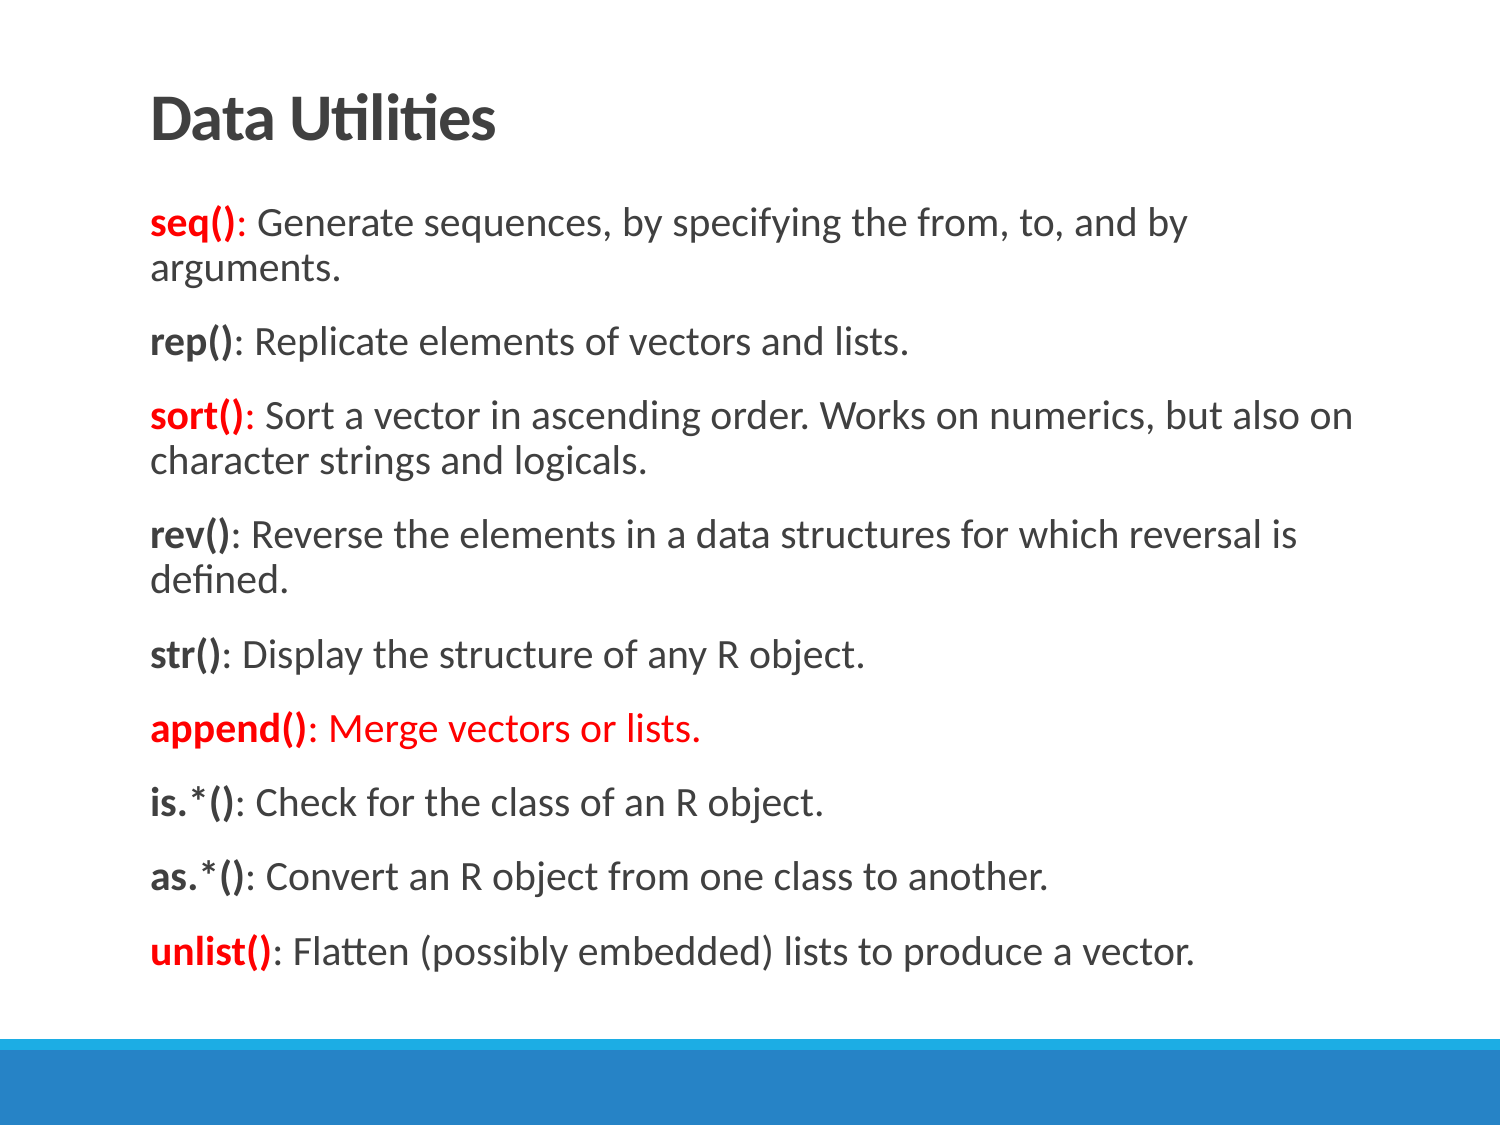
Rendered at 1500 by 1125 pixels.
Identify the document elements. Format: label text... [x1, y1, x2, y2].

list seq(): Generate sequences, by specifying the from, to, and by arguments. rep(): Replicate elements of vectors and lists. sort(): Sort a vector in ascending order. Works on numerics, but also on character strings and logicals. rev(): Reverse the elements in a data structures for which reversal is defined. str(): Display the structure of any R object. append(): Merge vectors or lists. is.*(): Check for the class of an R object. as.*(): Convert an R object from one class to another. unlist(): Flatten (possibly embedded) lists to produce a vector. [135, 192, 1373, 1075]
title Data Utilities [135, 47, 1373, 162]
